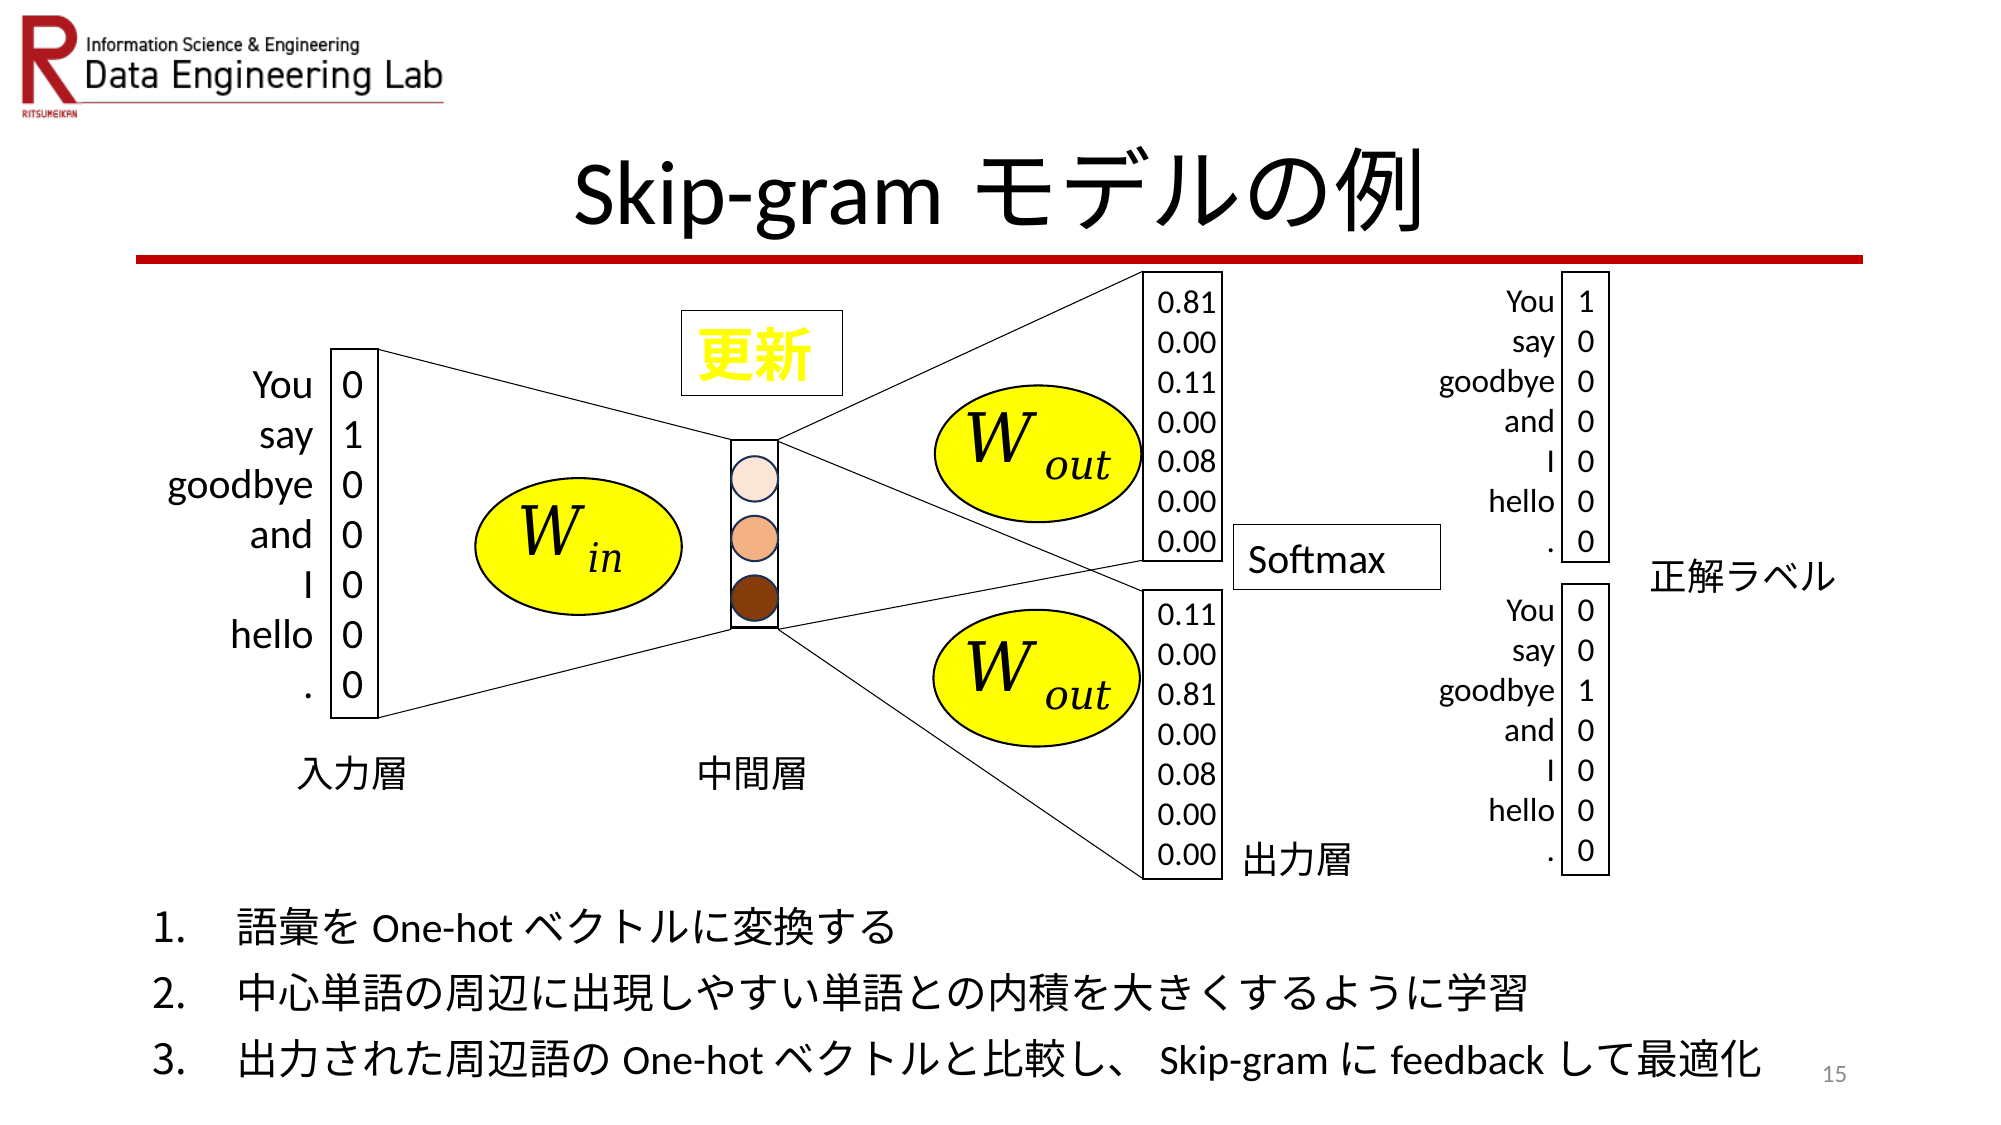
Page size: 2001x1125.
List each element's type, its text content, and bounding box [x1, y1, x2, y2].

text_box [730, 485, 778, 532]
text_box [1561, 271, 1610, 563]
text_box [378, 629, 732, 718]
text_box [730, 514, 778, 563]
text_box [1142, 271, 1223, 562]
text_box [1561, 583, 1610, 876]
picture [14, 3, 459, 130]
list 語彙をOne-hotベクトルに変換する 中心単語の周辺に出現しやすい単語との内積を大きくするように学習 出力された周辺語のOne-hotベクトルと比較し、Skip-gramにfeedbackして最適化 [137, 899, 1863, 1103]
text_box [778, 271, 1143, 440]
text_box [730, 455, 778, 503]
text_box 中間層 [681, 742, 778, 803]
text_box [730, 545, 778, 591]
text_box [778, 441, 1143, 592]
text_box [330, 348, 379, 719]
text_box You 0 say 1 goodbye 0 and 0 I 0 hello 0 . 0 [137, 349, 330, 715]
text_box Softmax [1233, 524, 1441, 590]
text_box [474, 477, 683, 616]
text_box [730, 605, 778, 629]
text_box 出力層 [1226, 829, 1374, 889]
text_box [1143, 589, 1223, 880]
text_box 入力層 [281, 742, 429, 803]
text_box 0.81 0.00 0.11 0.00 0.08 0.00 0.00 [1143, 272, 1261, 567]
title Skip-gramモデルの例 [137, 100, 1863, 289]
slide_number 15 [1412, 1042, 1863, 1103]
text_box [778, 592, 1143, 629]
text_box [730, 574, 778, 622]
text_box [378, 349, 732, 440]
text_box 正解ラベル [1634, 545, 1955, 605]
text_box You 1 say 0 goodbye 0 and 0 I 0 hello 0 . 0 [1368, 271, 1610, 567]
text_box [730, 439, 778, 472]
text_box You 0 say 0 goodbye 1 and 0 I 0 hello 0 . 0 [1368, 580, 1610, 875]
text_box 更新 [681, 310, 778, 396]
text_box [778, 629, 1143, 879]
text_box 0.11 0.00 0.81 0.00 0.08 0.00 0.00 [1143, 585, 1261, 880]
